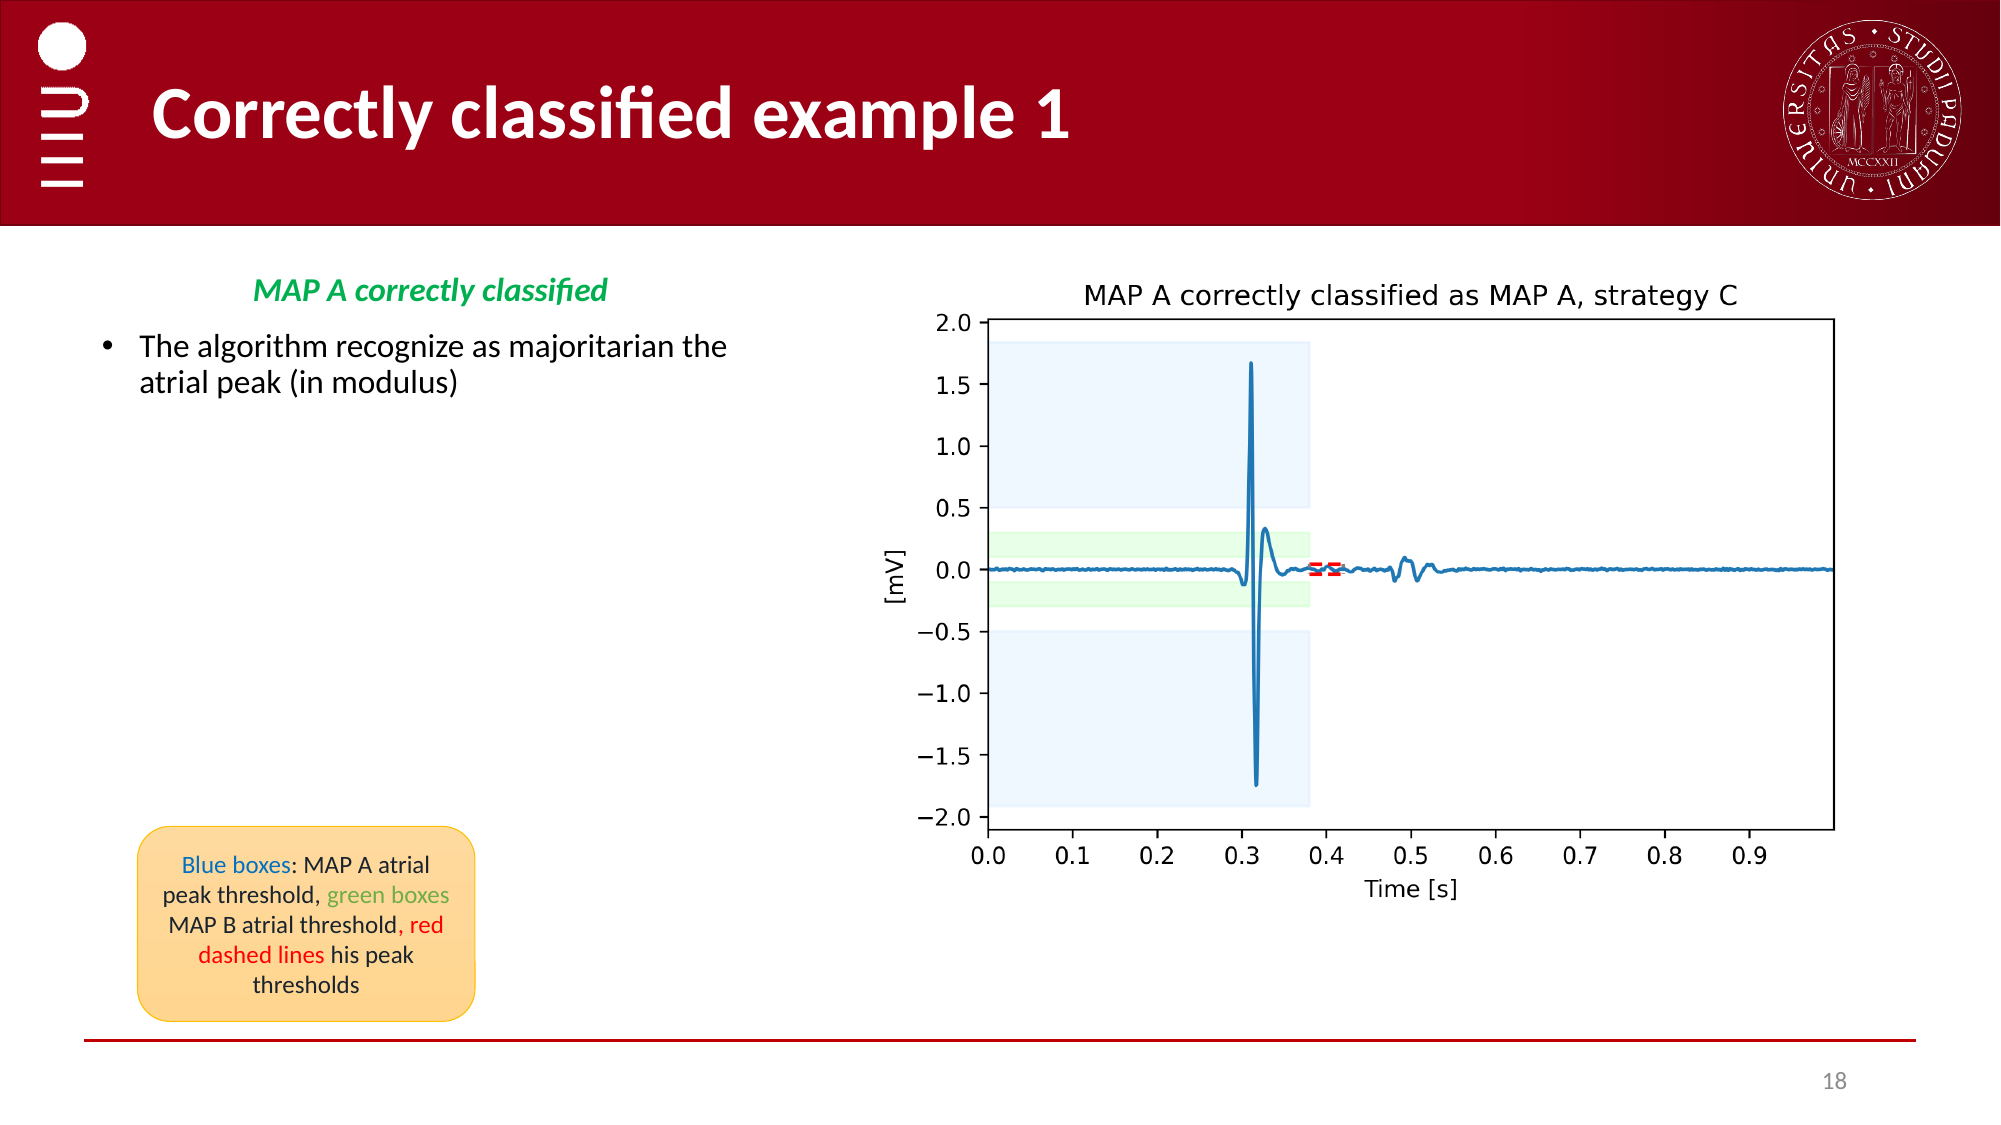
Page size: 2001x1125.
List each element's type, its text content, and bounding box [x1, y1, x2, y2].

slide_number 18 [1412, 1049, 1863, 1110]
picture [866, 267, 1850, 918]
title Correctly classified example 1 [137, 34, 1763, 194]
picture [1783, 20, 1963, 200]
text_box Blue boxes: MAP A atrial peak threshold, green boxes MAP B atrial threshold, red dashed lines his peak thresholds [136, 825, 476, 1022]
text_box MAP A correctly classified The algorithm recognize as majoritarian the atrial peak (in modulus) [86, 264, 775, 709]
